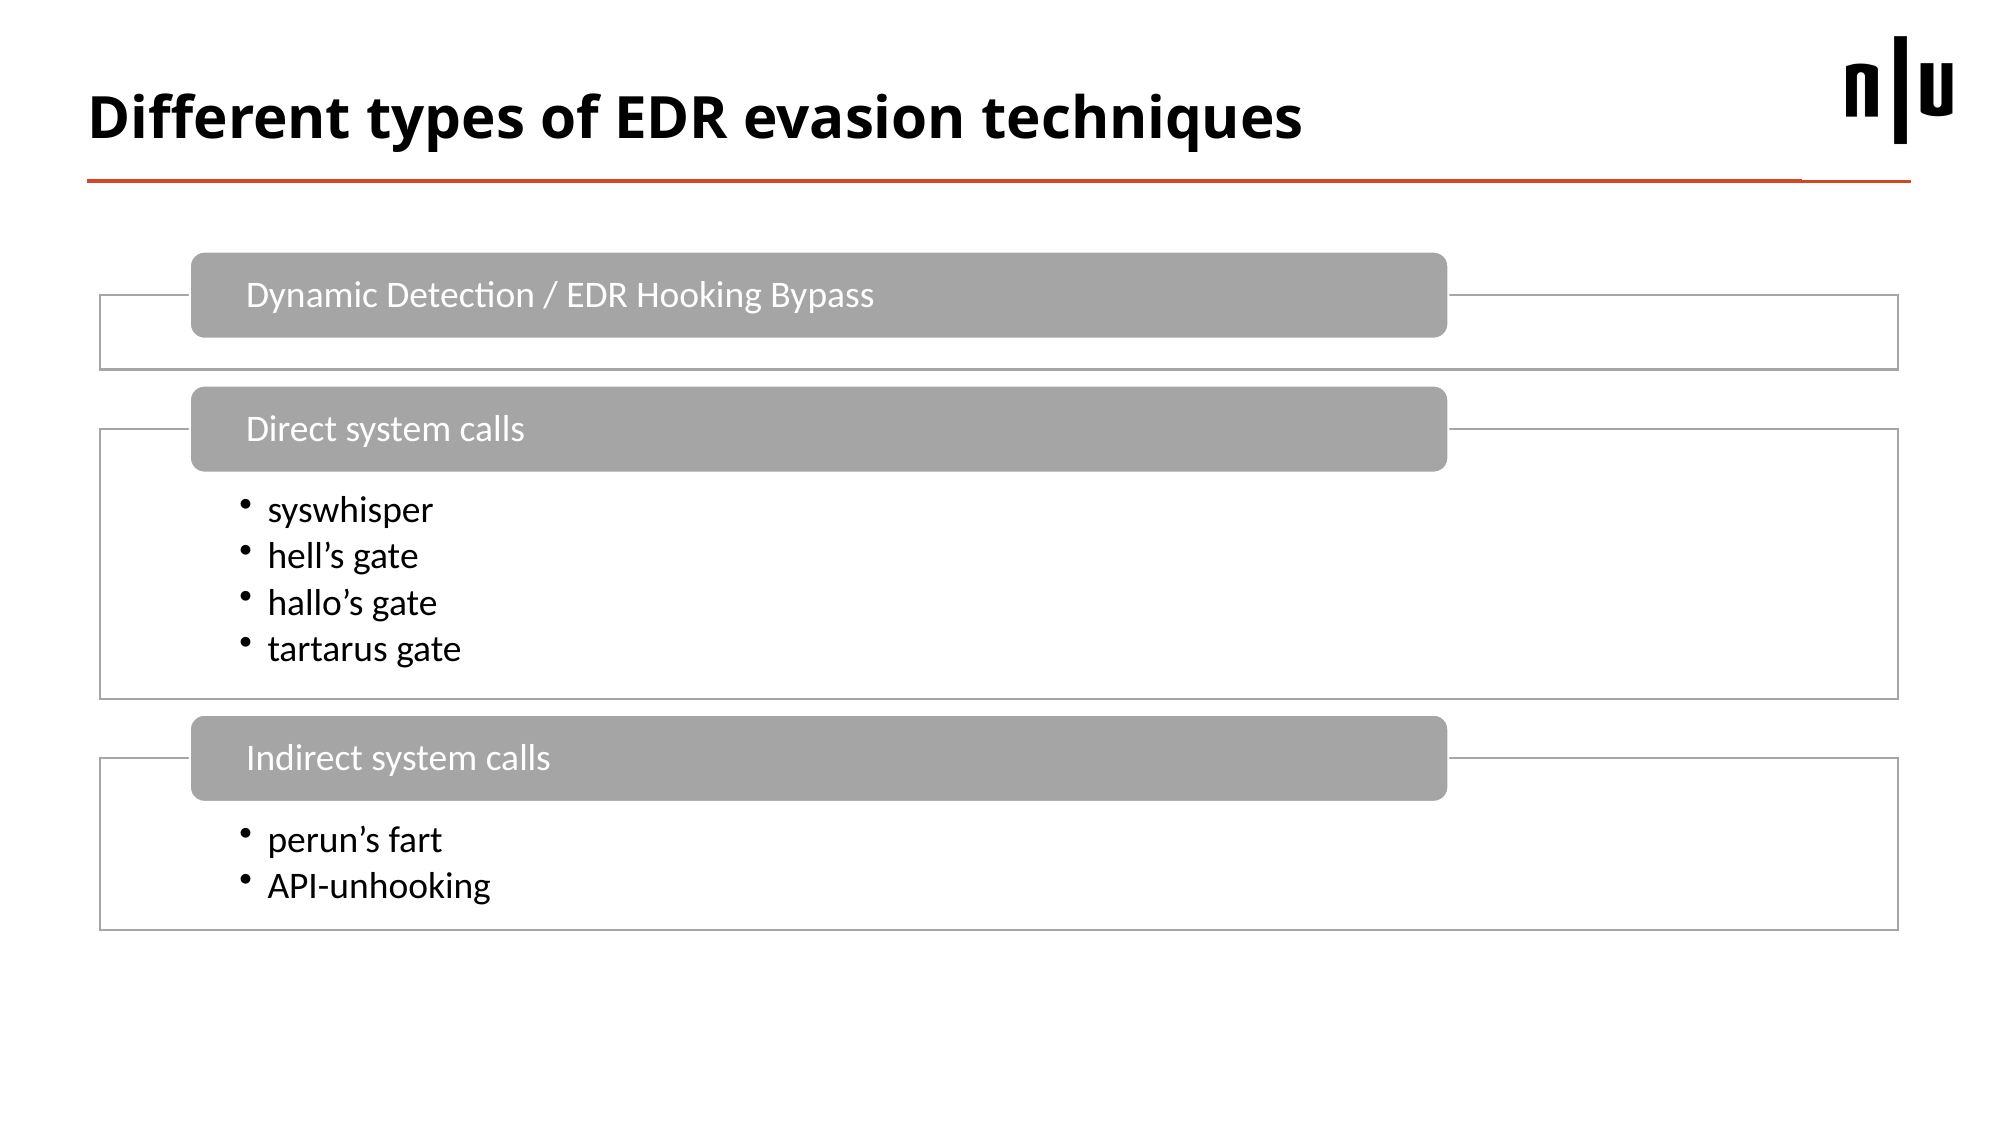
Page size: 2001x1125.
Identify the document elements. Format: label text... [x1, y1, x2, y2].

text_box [99, 233, 1898, 948]
picture [1802, 0, 2000, 180]
title Different types of EDR evasion techniques [72, 67, 1574, 173]
